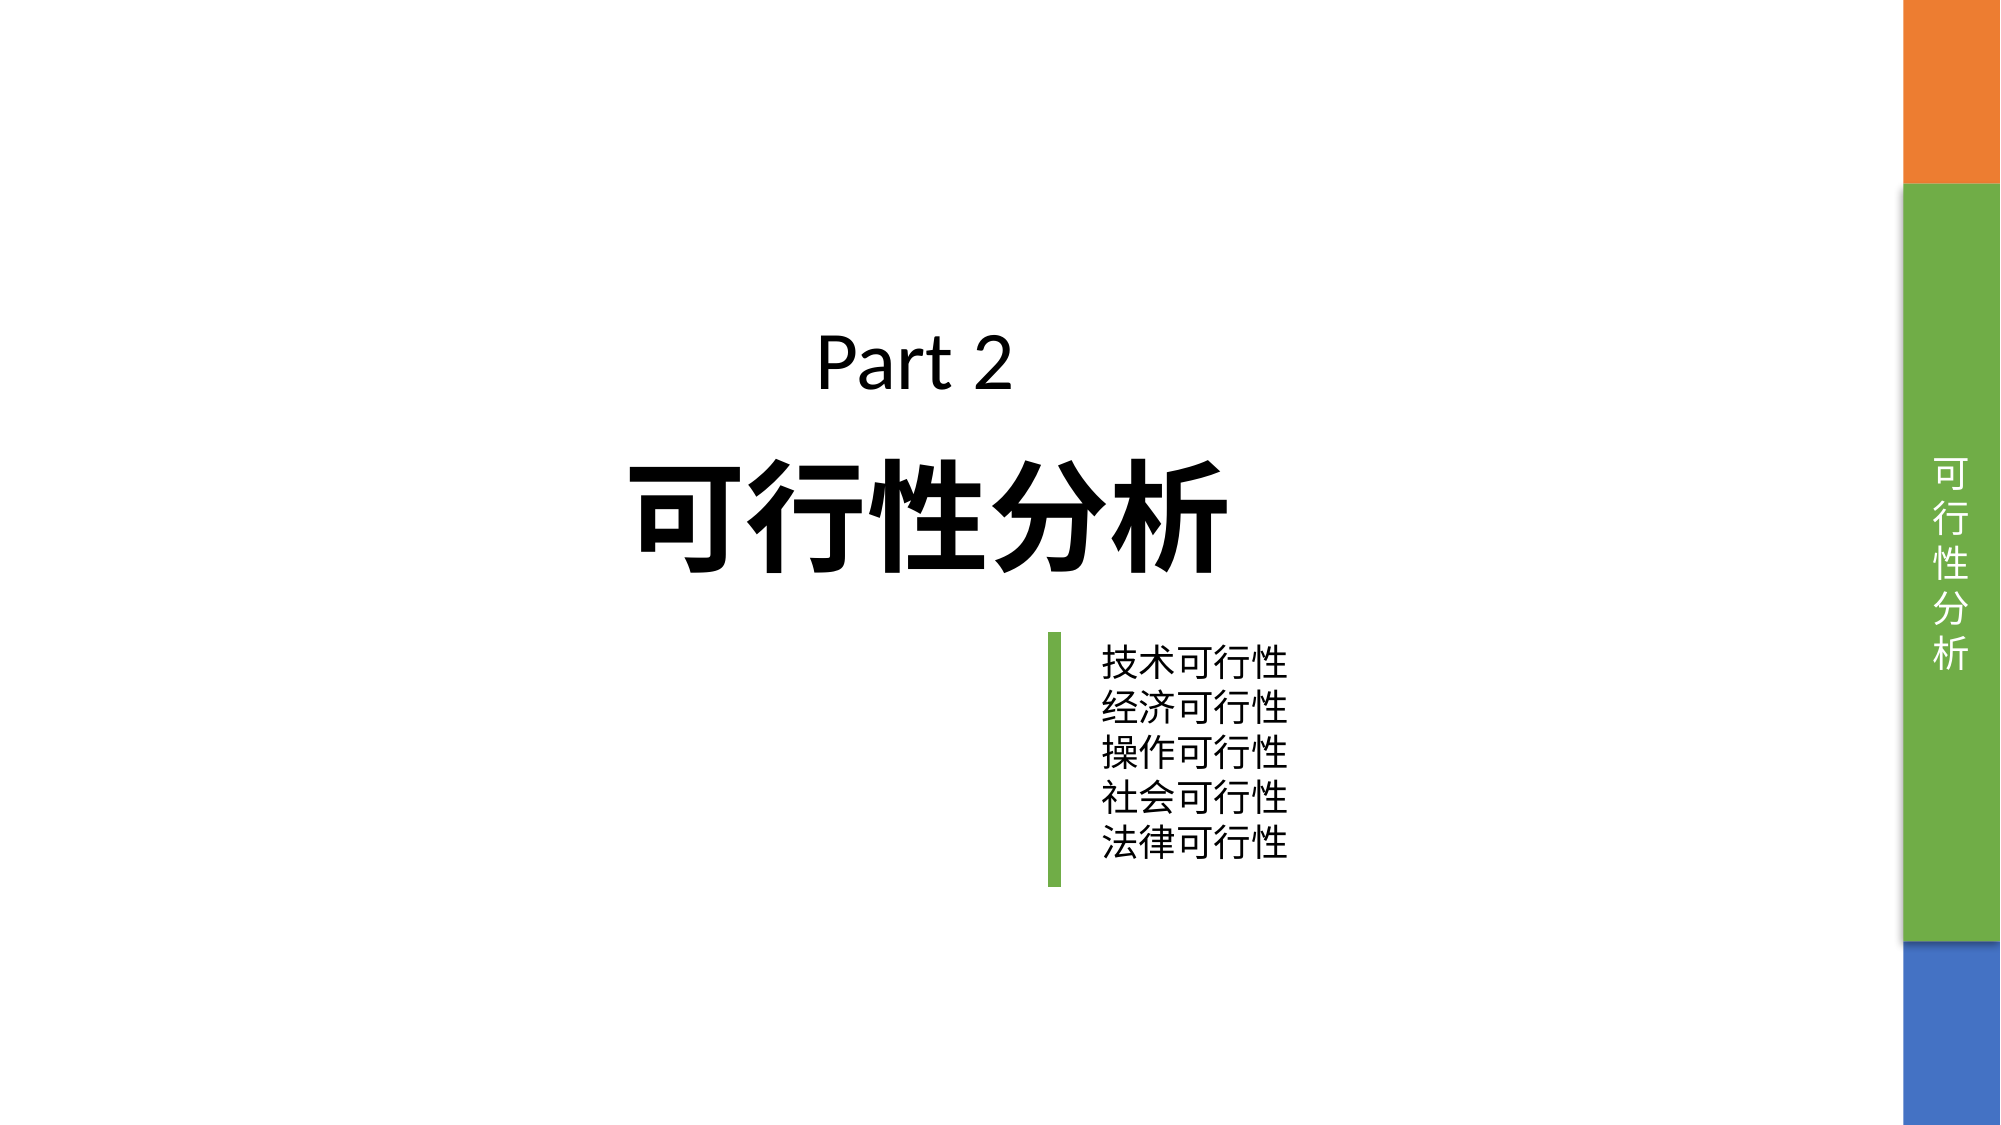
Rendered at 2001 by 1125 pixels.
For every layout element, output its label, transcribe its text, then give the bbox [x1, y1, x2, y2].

text_box 可行性分析 [1902, 183, 2000, 942]
text_box [1902, 954, 2000, 1125]
text_box 技术可行性 经济可行性 操作可行性 社会可行性 法律可行性 [1086, 631, 1345, 872]
text_box [1902, 0, 2000, 183]
title 可行性分析 [609, 449, 1278, 598]
text_box Part 2 [800, 298, 1087, 414]
